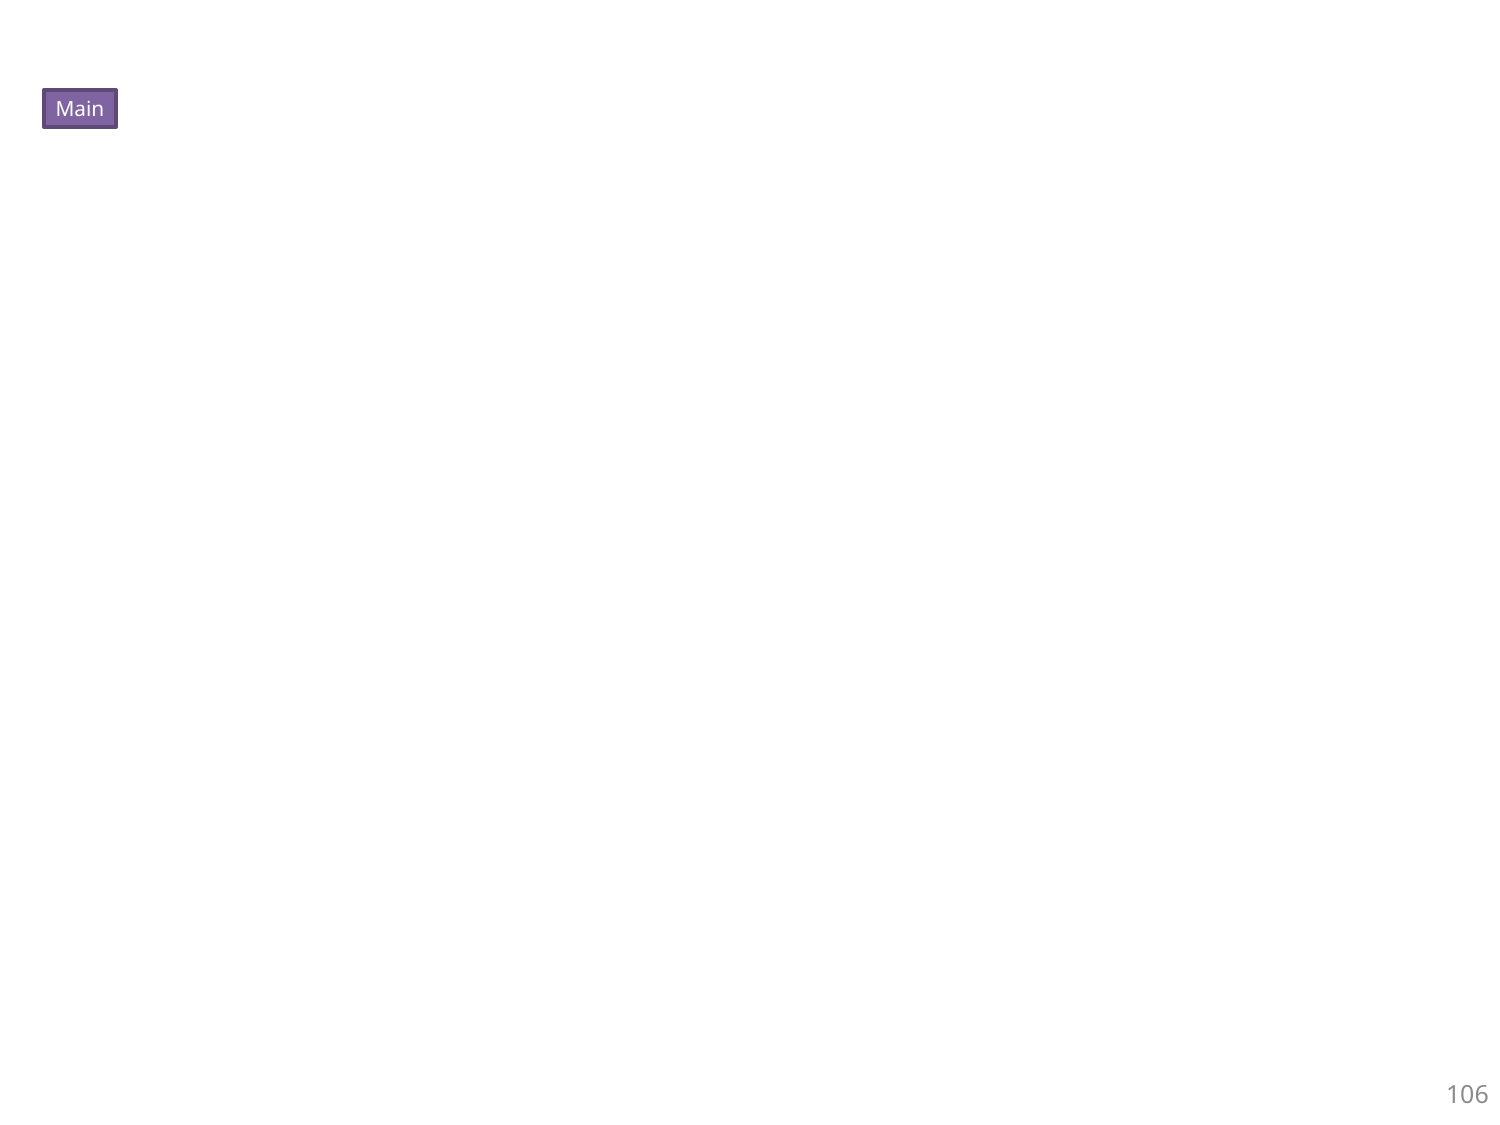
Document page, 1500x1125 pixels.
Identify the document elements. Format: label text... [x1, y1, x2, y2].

text_box Main [42, 88, 118, 129]
slide_number 106 [1153, 1065, 1500, 1125]
